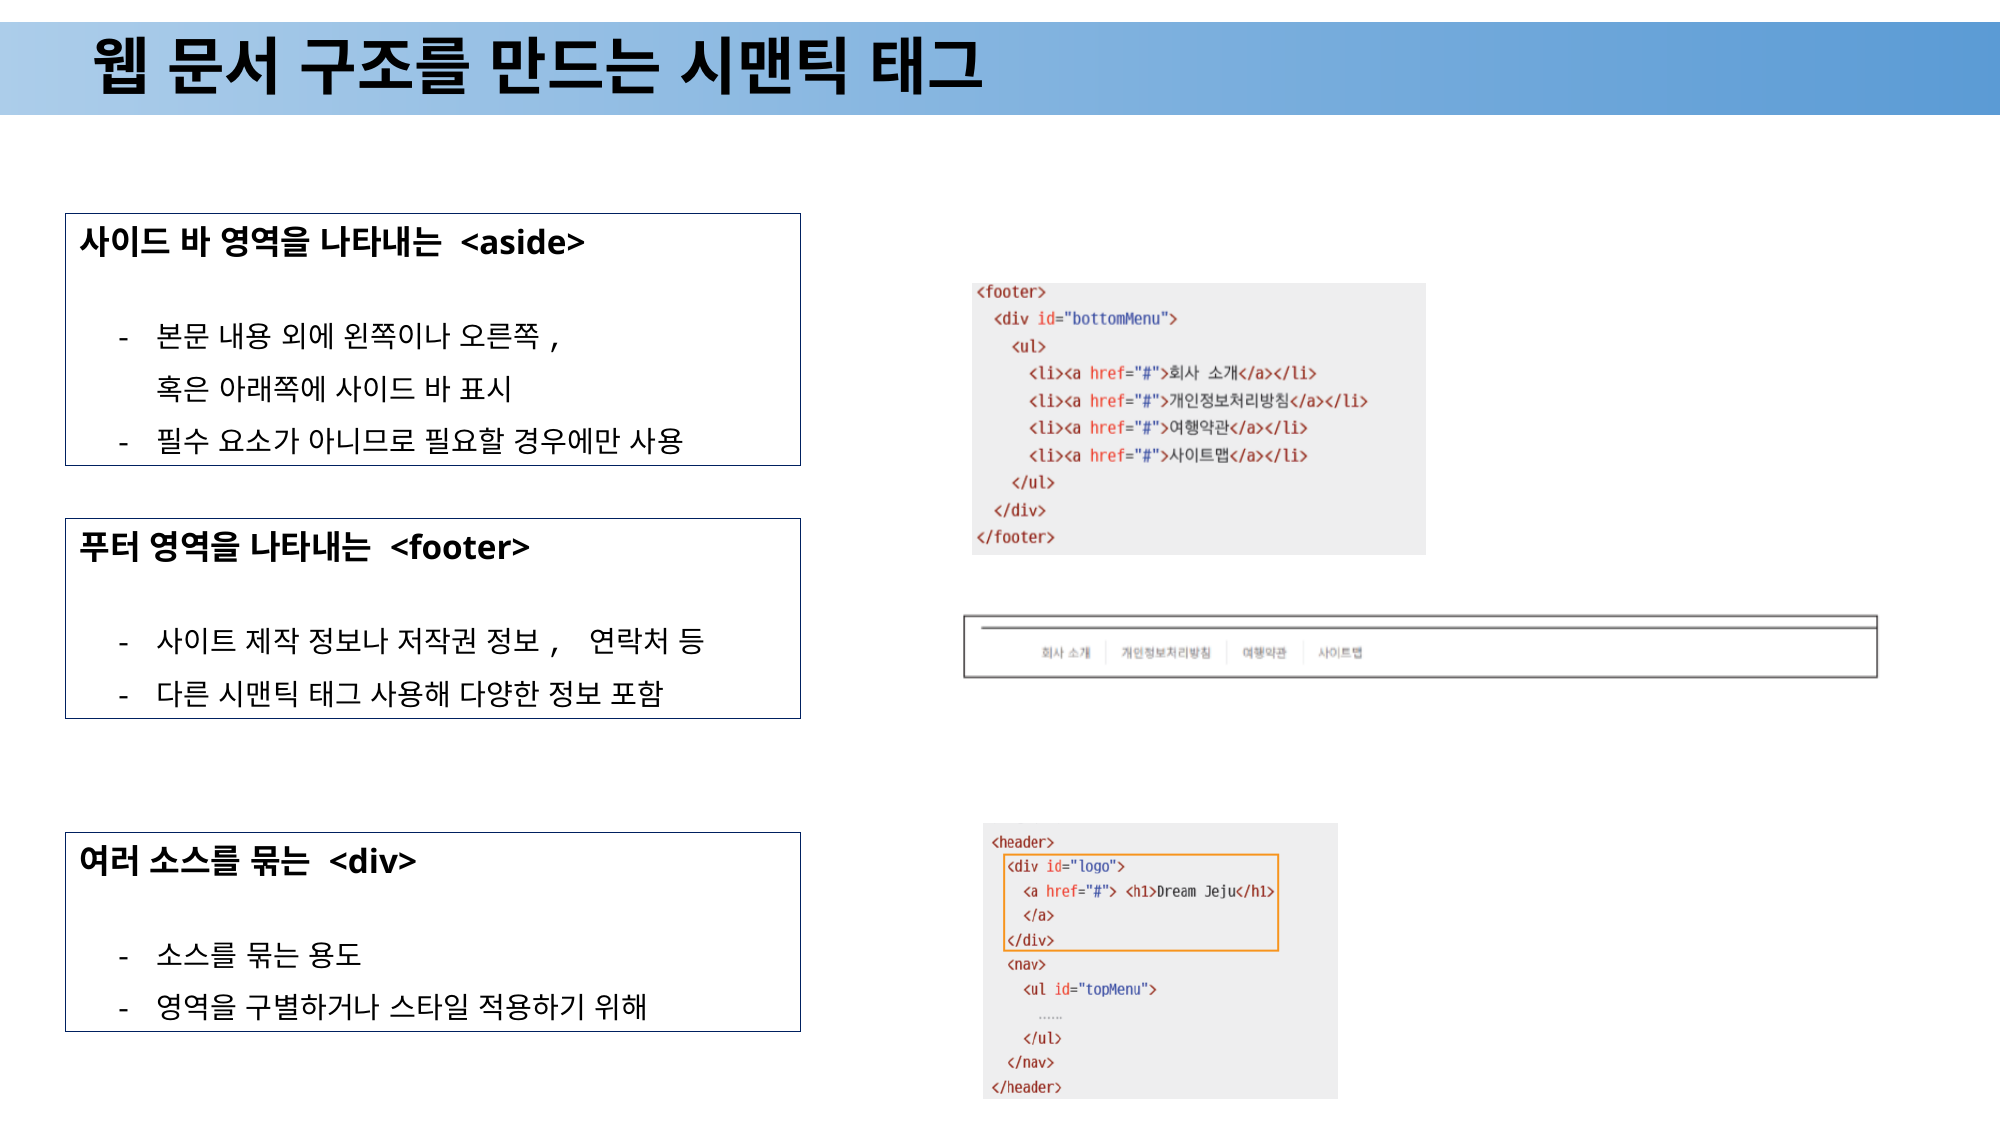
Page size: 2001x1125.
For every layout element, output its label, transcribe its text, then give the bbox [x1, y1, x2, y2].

picture [972, 283, 1426, 555]
text_box 사이드 바 영역을 나타내는 <aside> - 본문 내용 외에 왼쪽이나 오른쪽, 혹은 아래쪽에 사이드 바 표시 - 필수 요소가 아니므로 필요할 경우에만 사용 [65, 213, 801, 466]
text_box 푸터 영역을 나타내는 <footer> - 사이트 제작 정보나 저작권 정보, 연락처 등 - 다른 시맨틱 태그 사용해 다양한 정보 포함 [65, 518, 801, 719]
picture [983, 823, 1338, 1099]
title 웹 문서 구조를 만드는 시맨틱 태그 [77, 22, 1569, 116]
text_box 여러 소스를 묶는 <div> - 소스를 묶는 용도 - 영역을 구별하거나 스타일 적용하기 위해 [65, 832, 801, 1032]
picture [943, 598, 1909, 692]
